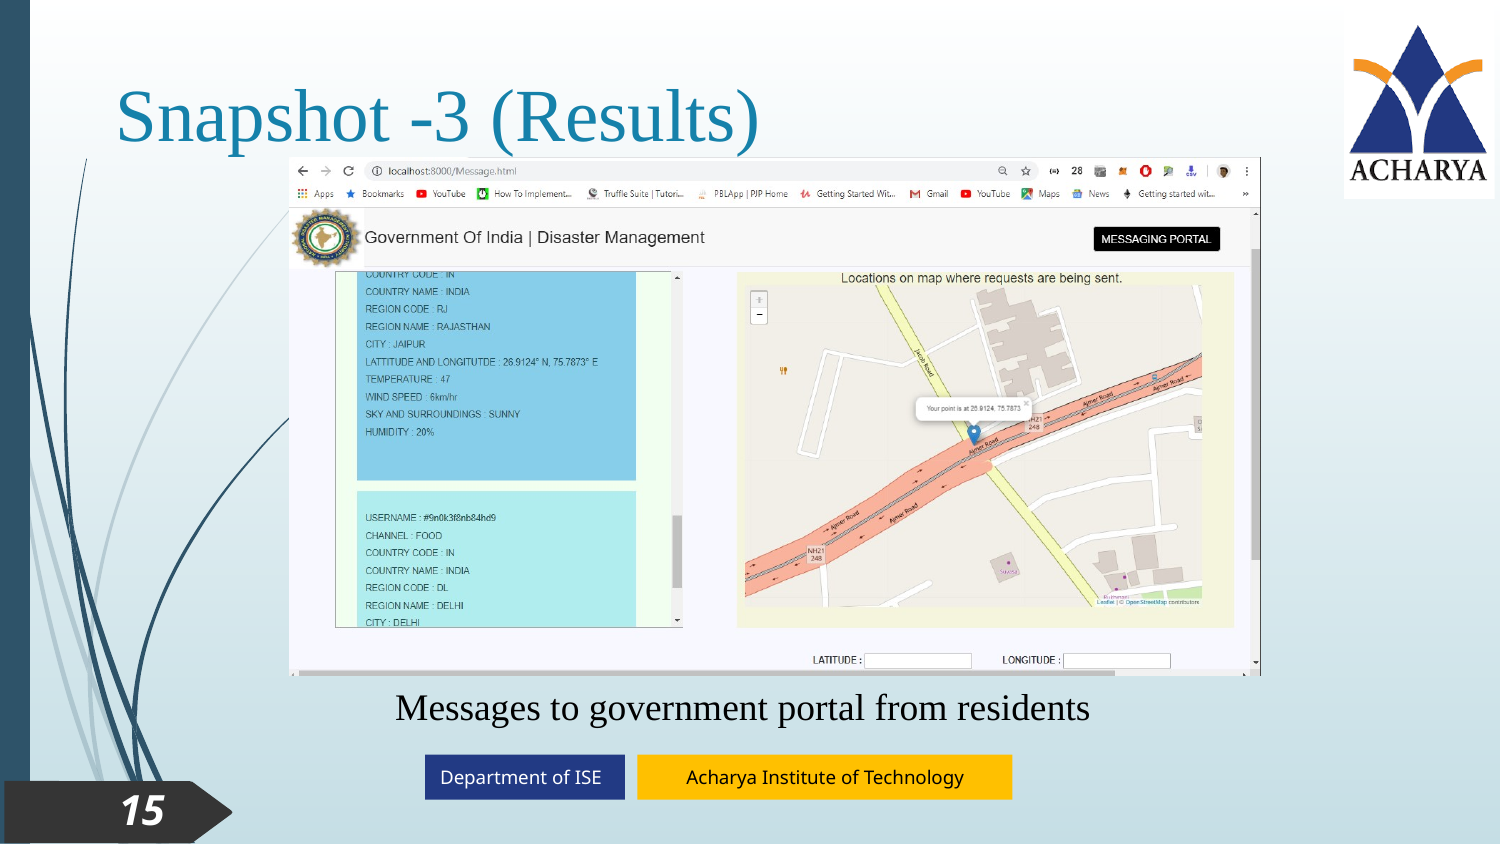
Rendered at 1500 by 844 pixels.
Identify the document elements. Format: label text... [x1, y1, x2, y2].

slide_number 15 [83, 789, 180, 835]
text_box Messages to government portal from residents [111, 675, 1376, 736]
picture [1344, 5, 1495, 199]
title Snapshot -3 (Results) [100, 51, 1376, 233]
picture [288, 157, 1262, 677]
